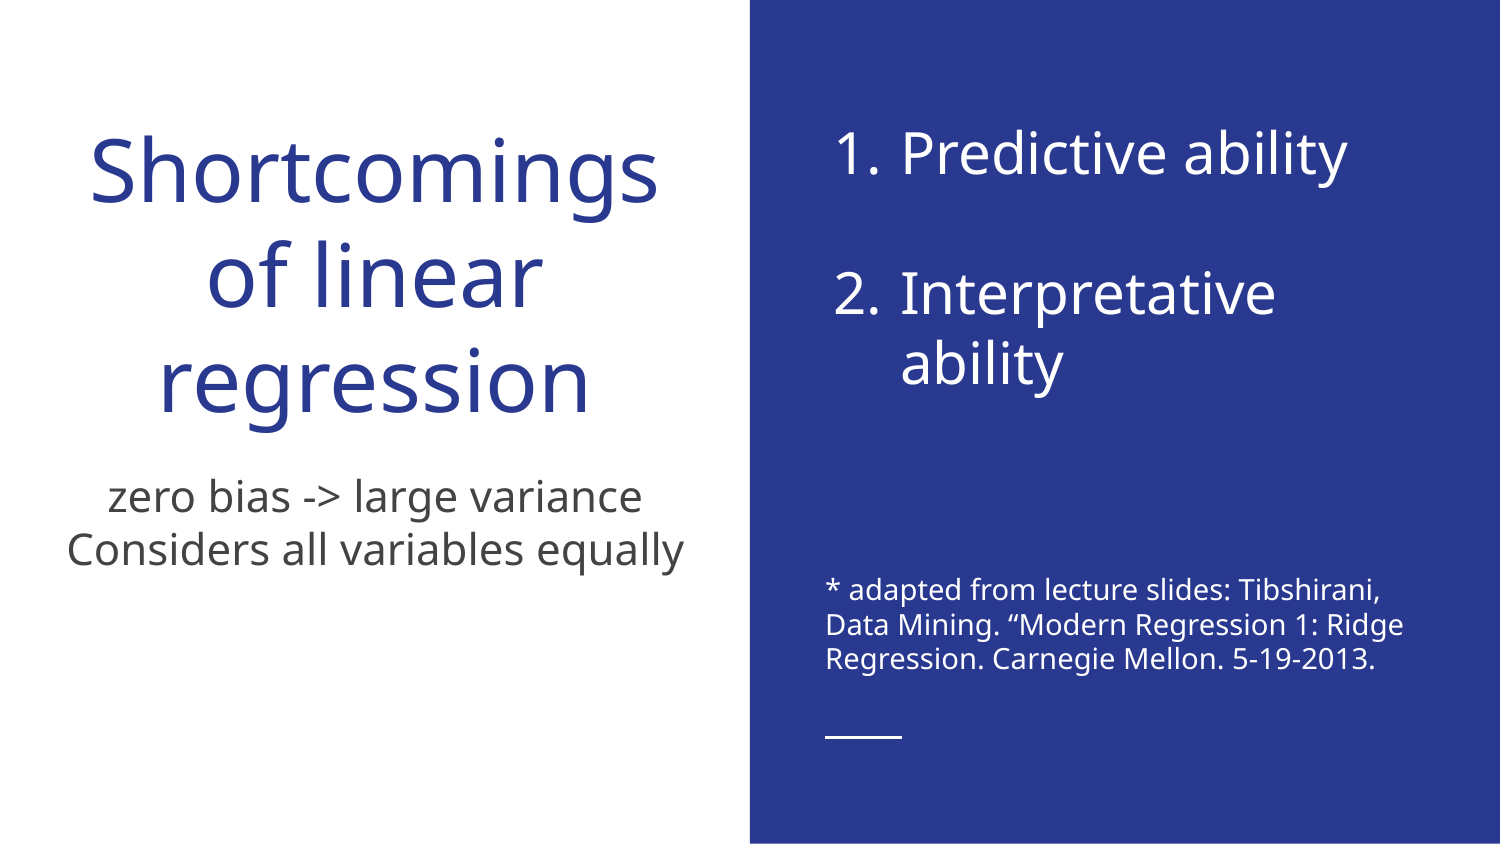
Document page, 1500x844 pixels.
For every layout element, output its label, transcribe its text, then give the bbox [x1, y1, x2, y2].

list Predictive ability Interpretative ability * adapted from lecture slides: Tibshirani, Data Mining. “Modern Regression 1: Ridge Regression. Carnegie Mellon. 5-19-2013. [810, 118, 1440, 725]
subtitle zero bias -> large variance Considers all variables equally [43, 454, 708, 663]
title Shortcomings of linear regression [43, 188, 708, 446]
